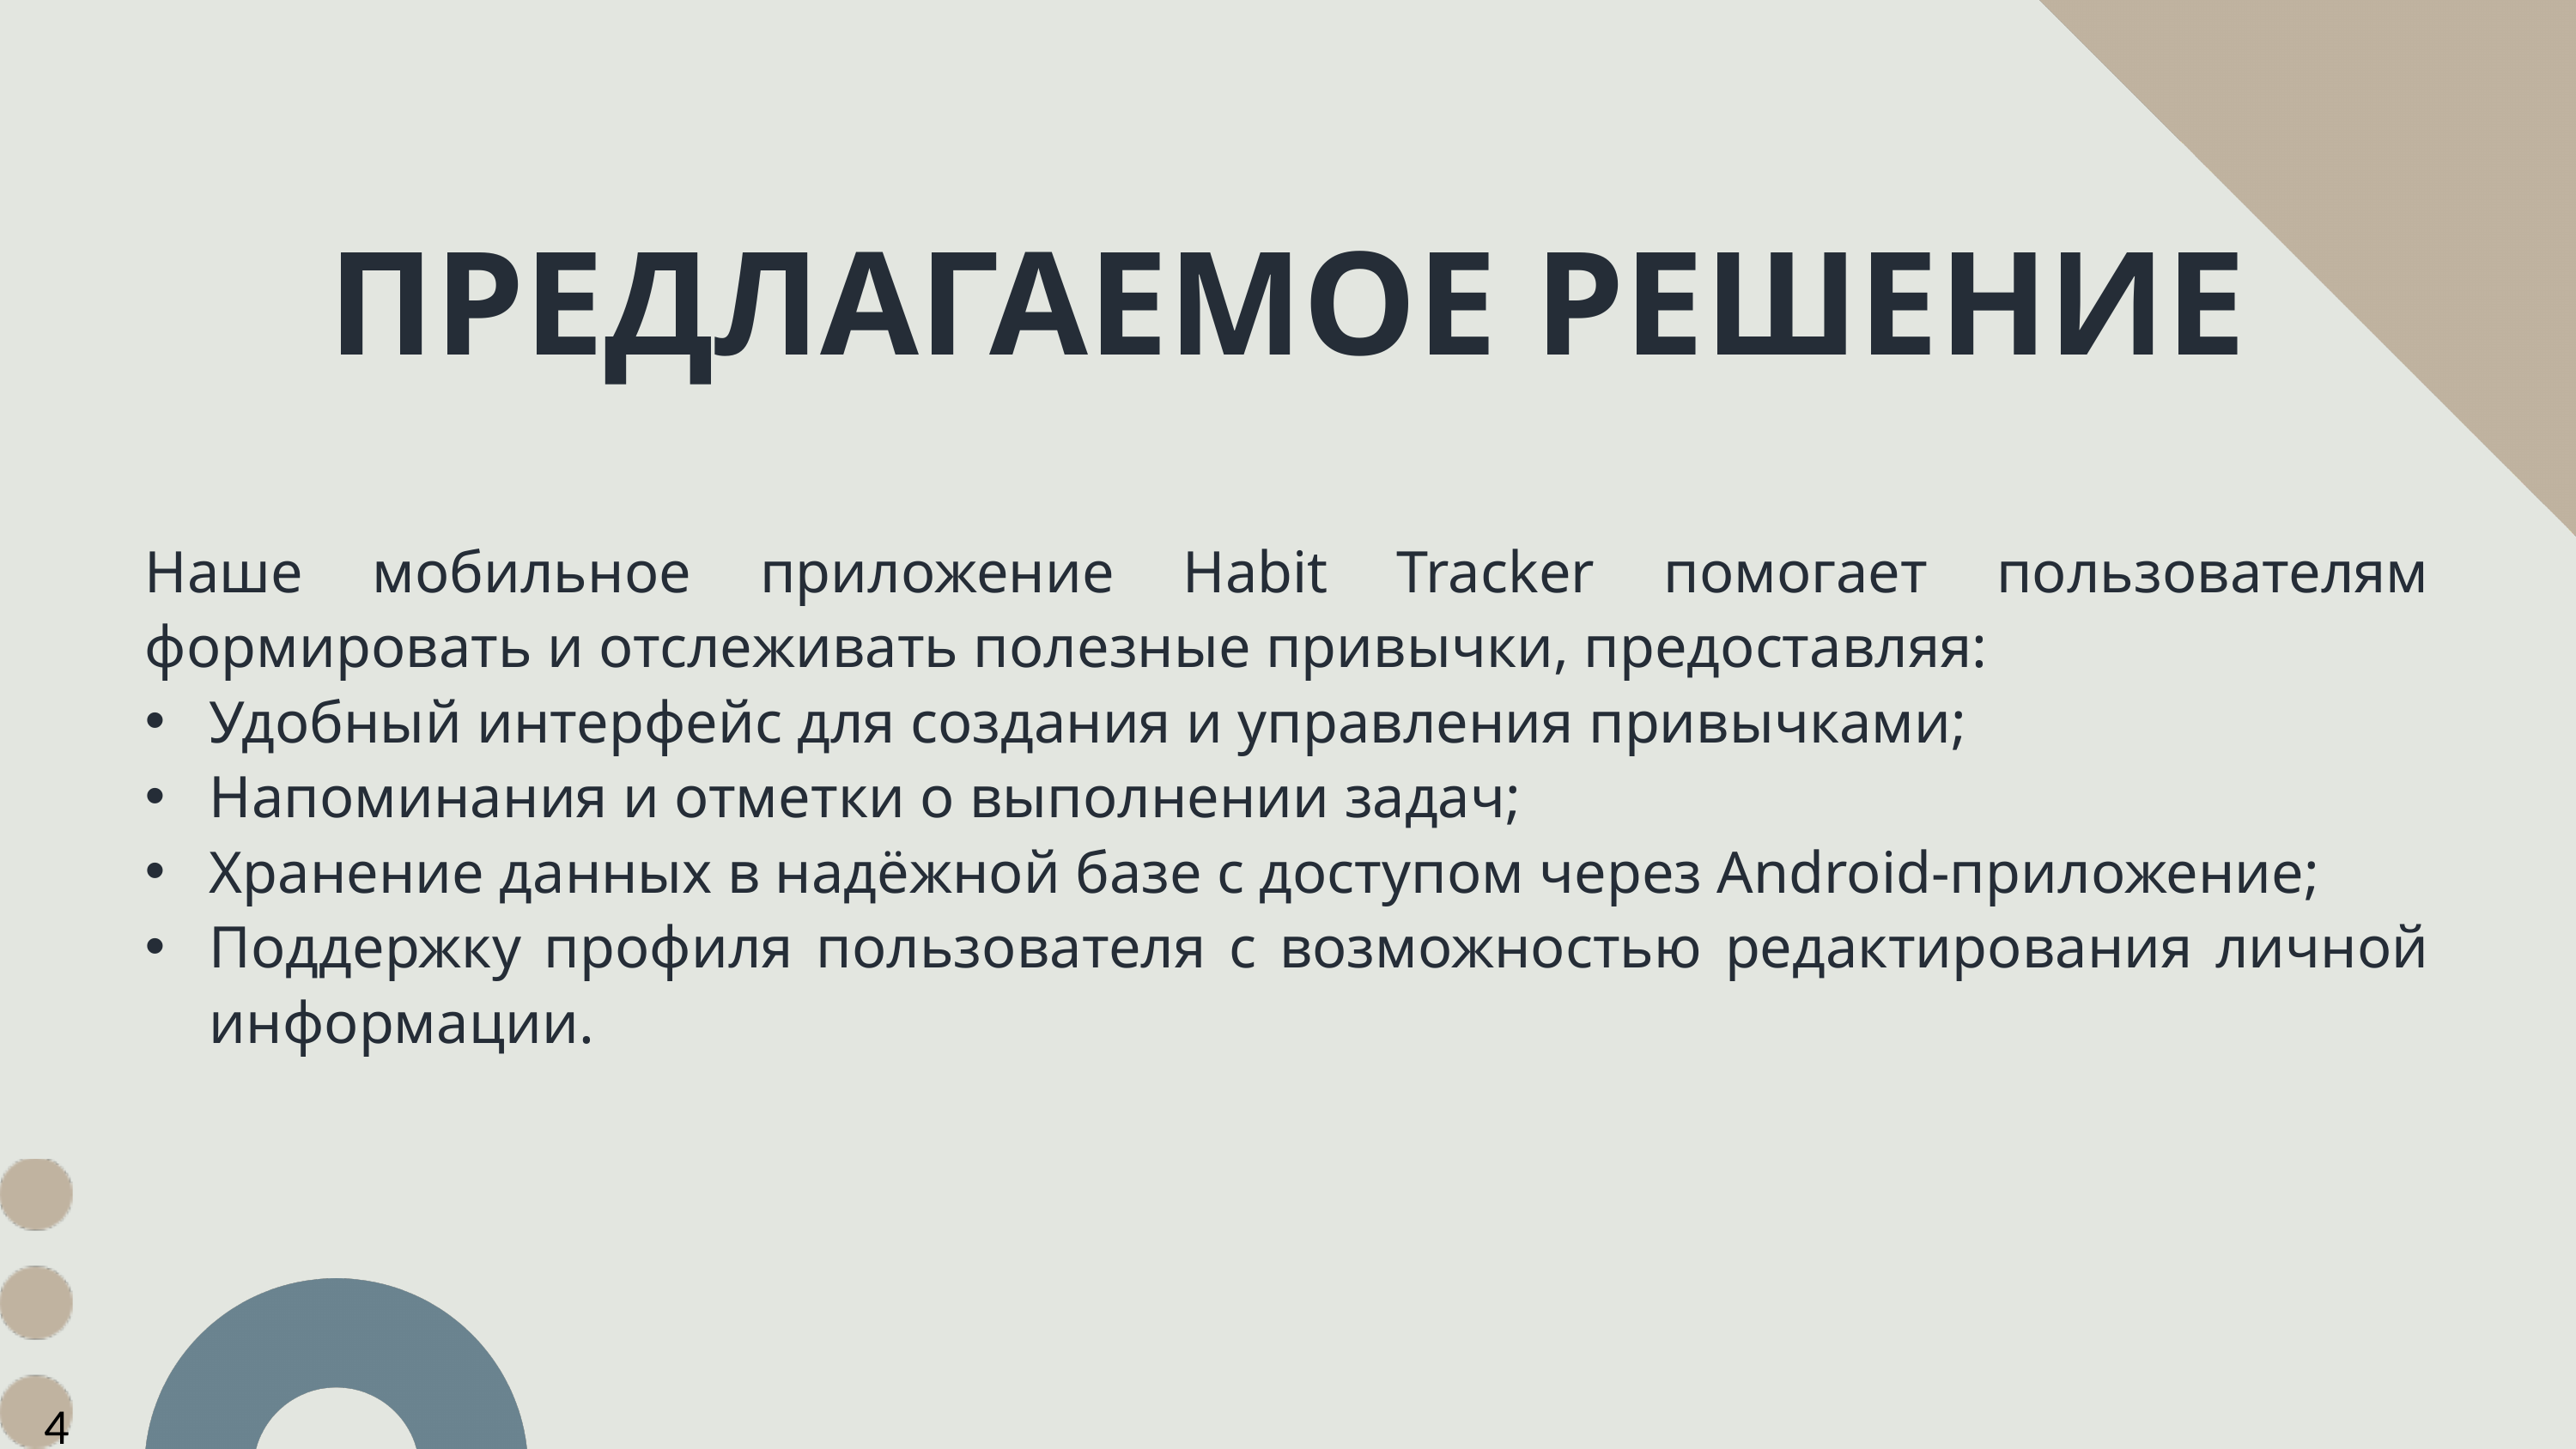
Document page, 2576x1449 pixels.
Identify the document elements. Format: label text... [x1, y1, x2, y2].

text_box Наше мобильное приложение Habit Tracker помогает пользователям формировать и отслеживать полезные привычки, предоставляя: Удобный интерфейс для создания и управления привычками; Напоминания и отметки о выполнении задач; Хранение данных в надёжной базе с доступом через Android-приложение; Поддержку профиля пользователя с возможностью редактирования личной информации. [144, 529, 2432, 1055]
text_box ПРЕДЛАГАЕМОЕ РЕШЕНИЕ [144, 269, 2021, 385]
text_box [0, 1159, 73, 1398]
slide_number 4 [0, 1398, 82, 1449]
text_box [144, 1278, 528, 1449]
text_box [2021, 0, 2576, 562]
